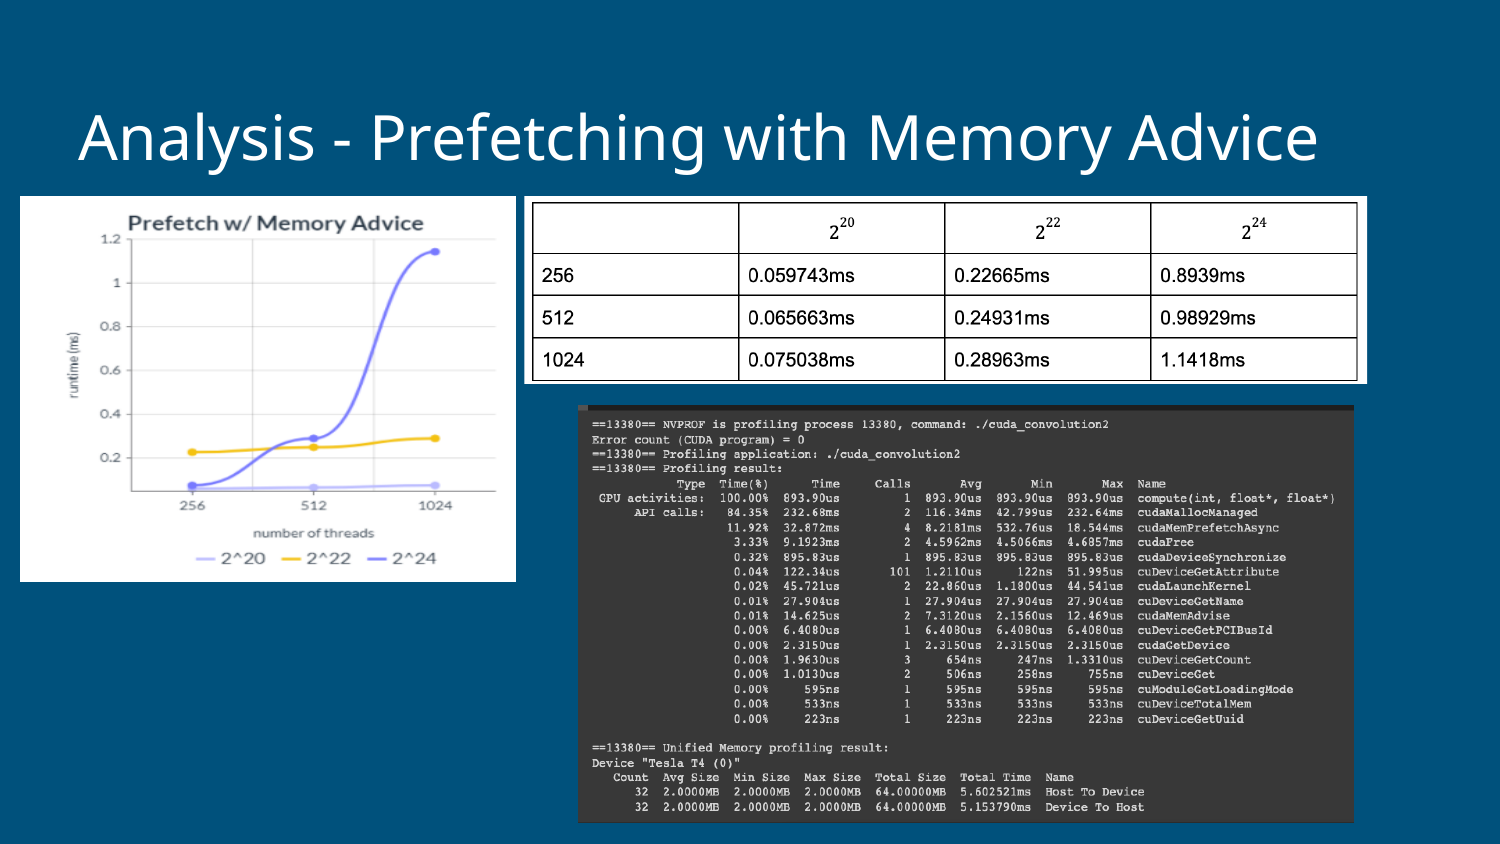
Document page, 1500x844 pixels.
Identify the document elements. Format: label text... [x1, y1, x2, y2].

picture [579, 406, 1353, 822]
picture [525, 197, 1367, 383]
title Analysis - Prefetching with Memory Advice [63, 75, 1437, 188]
picture [21, 197, 515, 581]
